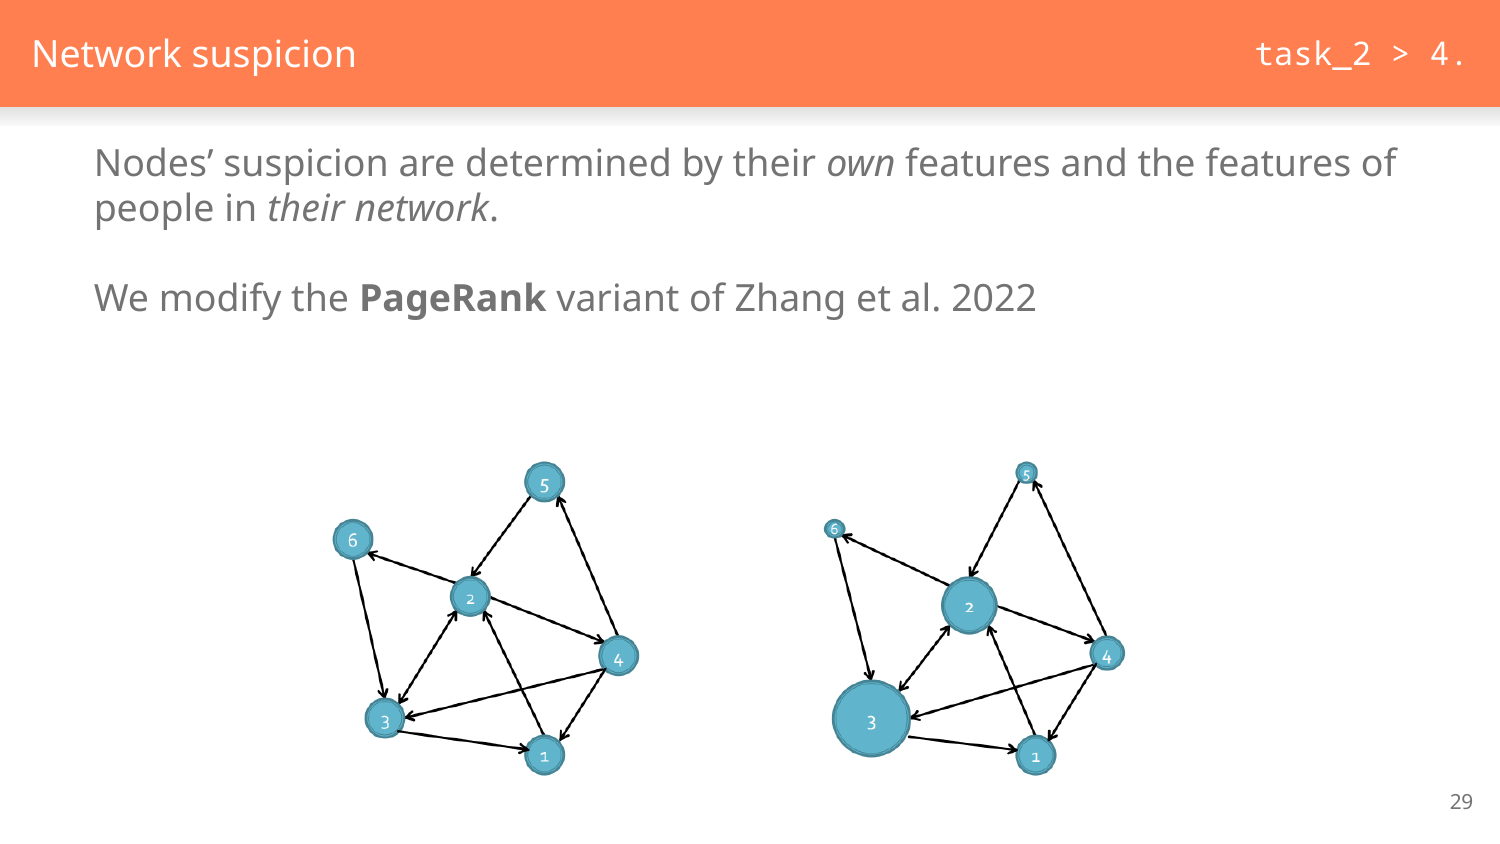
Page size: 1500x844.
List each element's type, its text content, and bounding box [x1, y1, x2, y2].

slide_number 29 [1398, 770, 1489, 835]
title Network suspicion [16, 2, 791, 102]
picture [315, 444, 654, 782]
picture [783, 444, 1155, 793]
text_box Nodes’ suspicion are determined by their own features and the features of people in their network. We modify the PageRank variant of Zhang et al. 2022 [78, 123, 1422, 379]
title task_2 > 4. [1239, 2, 1500, 102]
